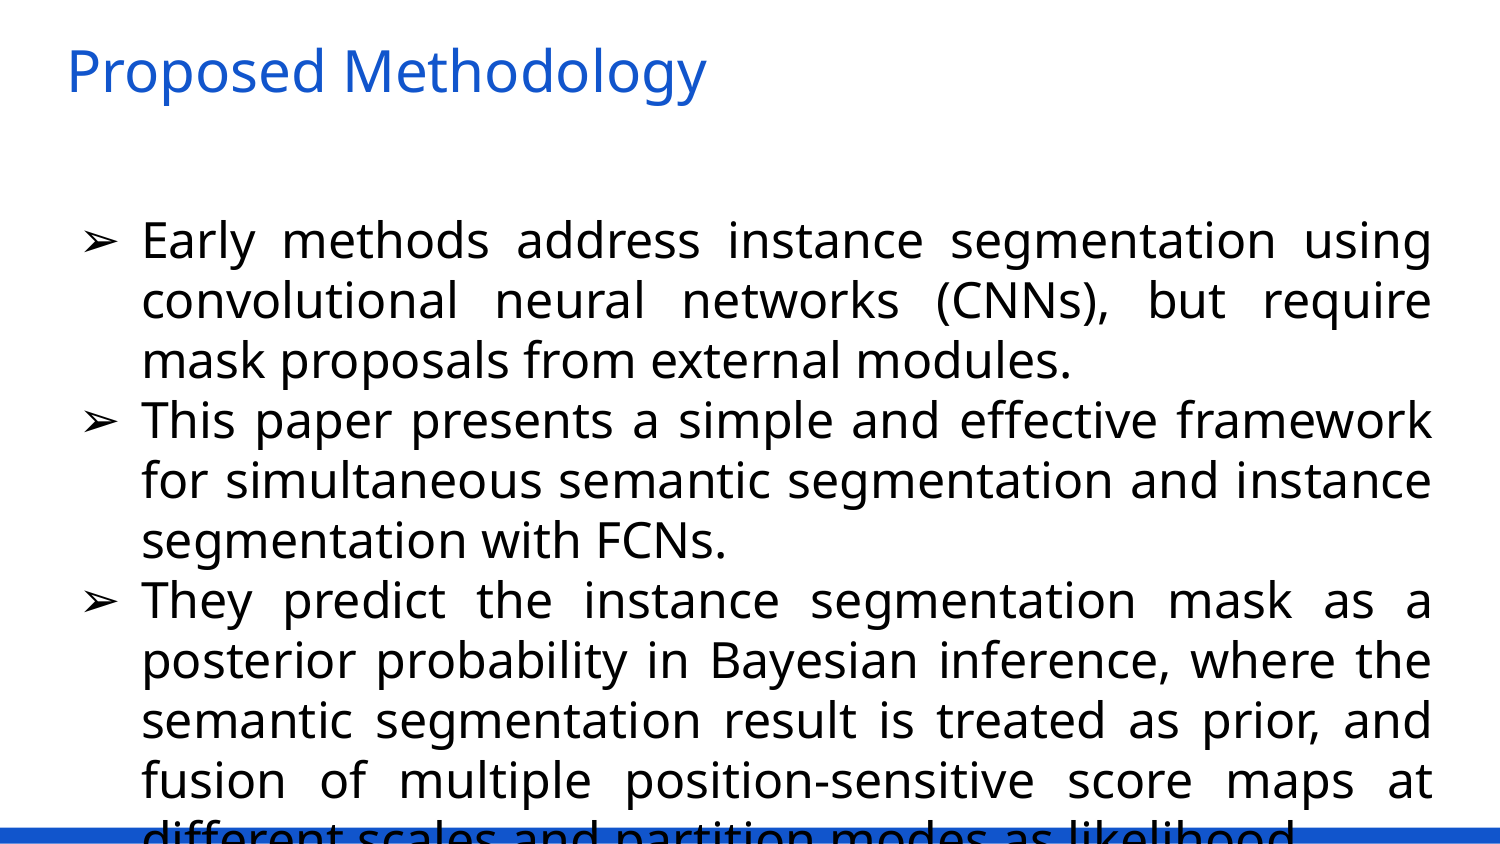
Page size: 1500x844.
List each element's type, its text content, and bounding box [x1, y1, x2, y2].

title Proposed Methodology [51, 18, 1449, 193]
text_box Early methods address instance segmentation using convolutional neural networks (CNNs), but require mask proposals from external modules. This paper presents a simple and effective framework for simultaneous semantic segmentation and instance segmentation with FCNs. They predict the instance segmentation mask as a posterior probability in Bayesian inference, where the semantic segmentation result is treated as prior, and fusion of multiple position-sensitive score maps at different scales and partition modes as likelihood. [51, 193, 1449, 799]
